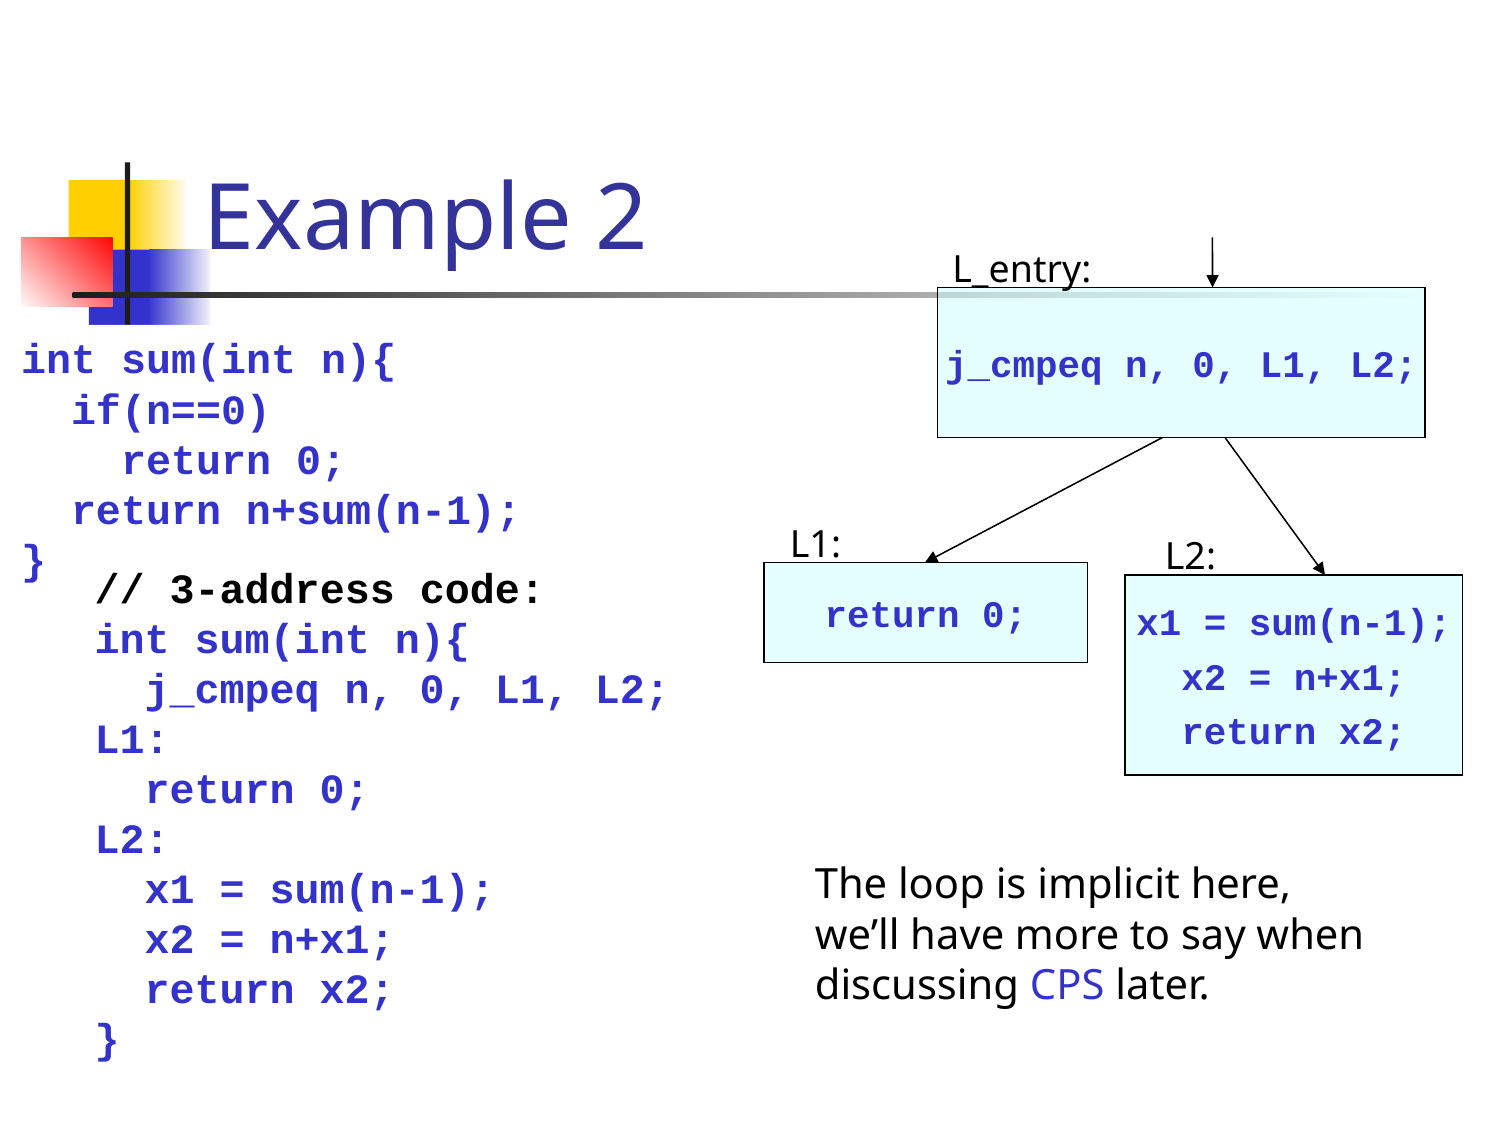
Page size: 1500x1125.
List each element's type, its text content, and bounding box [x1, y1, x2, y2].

text_box return 0; [764, 562, 1088, 663]
text_box L1: [774, 512, 888, 573]
text_box L_entry: [937, 237, 1125, 298]
text_box int sum(int n){ if(n==0) return 0; return n+sum(n-1); } [6, 324, 537, 590]
text_box x1 = sum(n-1); x2 = n+x1; return x2; [1125, 575, 1463, 775]
title Example 2 [188, 35, 1468, 275]
text_box [924, 437, 1163, 563]
text_box [1206, 237, 1219, 288]
text_box j_cmpeq n, 0, L1, L2; [937, 287, 1425, 438]
text_box [1224, 437, 1325, 575]
text_box L2: [1149, 524, 1263, 585]
text_box The loop is implicit here, we’ll have more to say when discussing CPS later. [799, 849, 1400, 1015]
text_box // 3-address code: int sum(int n){ j_cmpeq n, 0, L1, L2; L1: return 0; L2: x1 = sum(n-1); x2 = n+x1; return x2; } [79, 554, 685, 1070]
